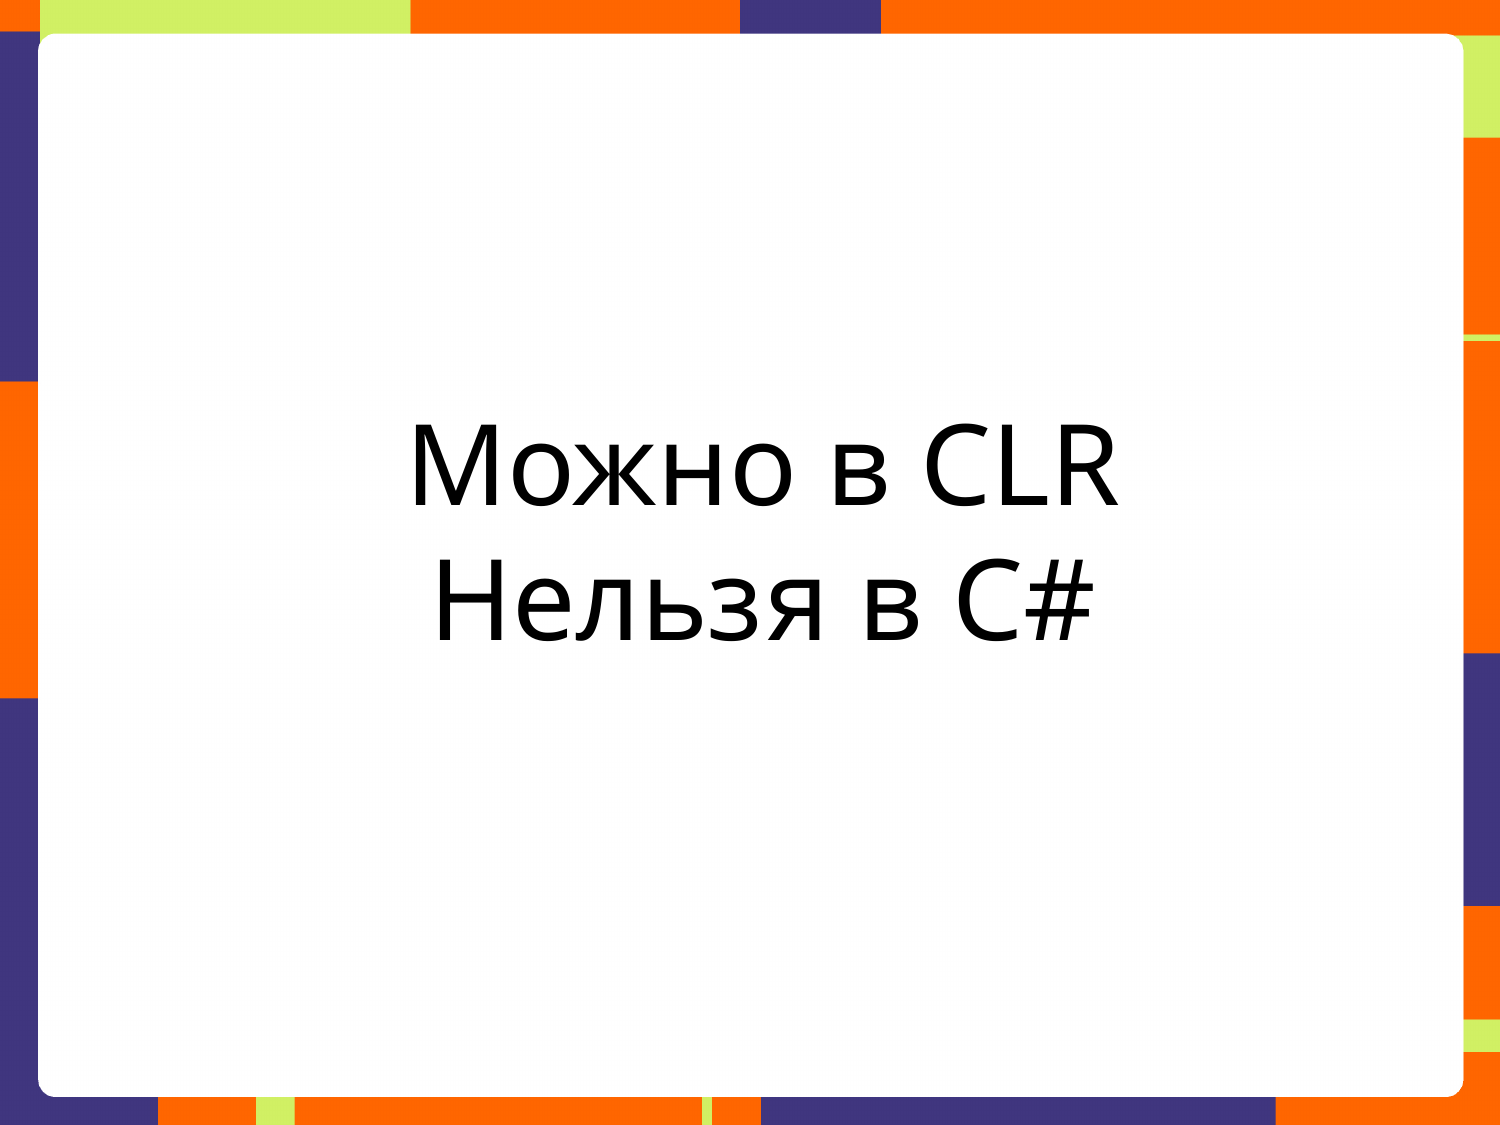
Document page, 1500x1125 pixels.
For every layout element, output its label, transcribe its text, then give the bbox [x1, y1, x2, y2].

picture [0, 0, 1500, 1125]
text_box Можно в CLR Нельзя в C# [390, 385, 1136, 670]
